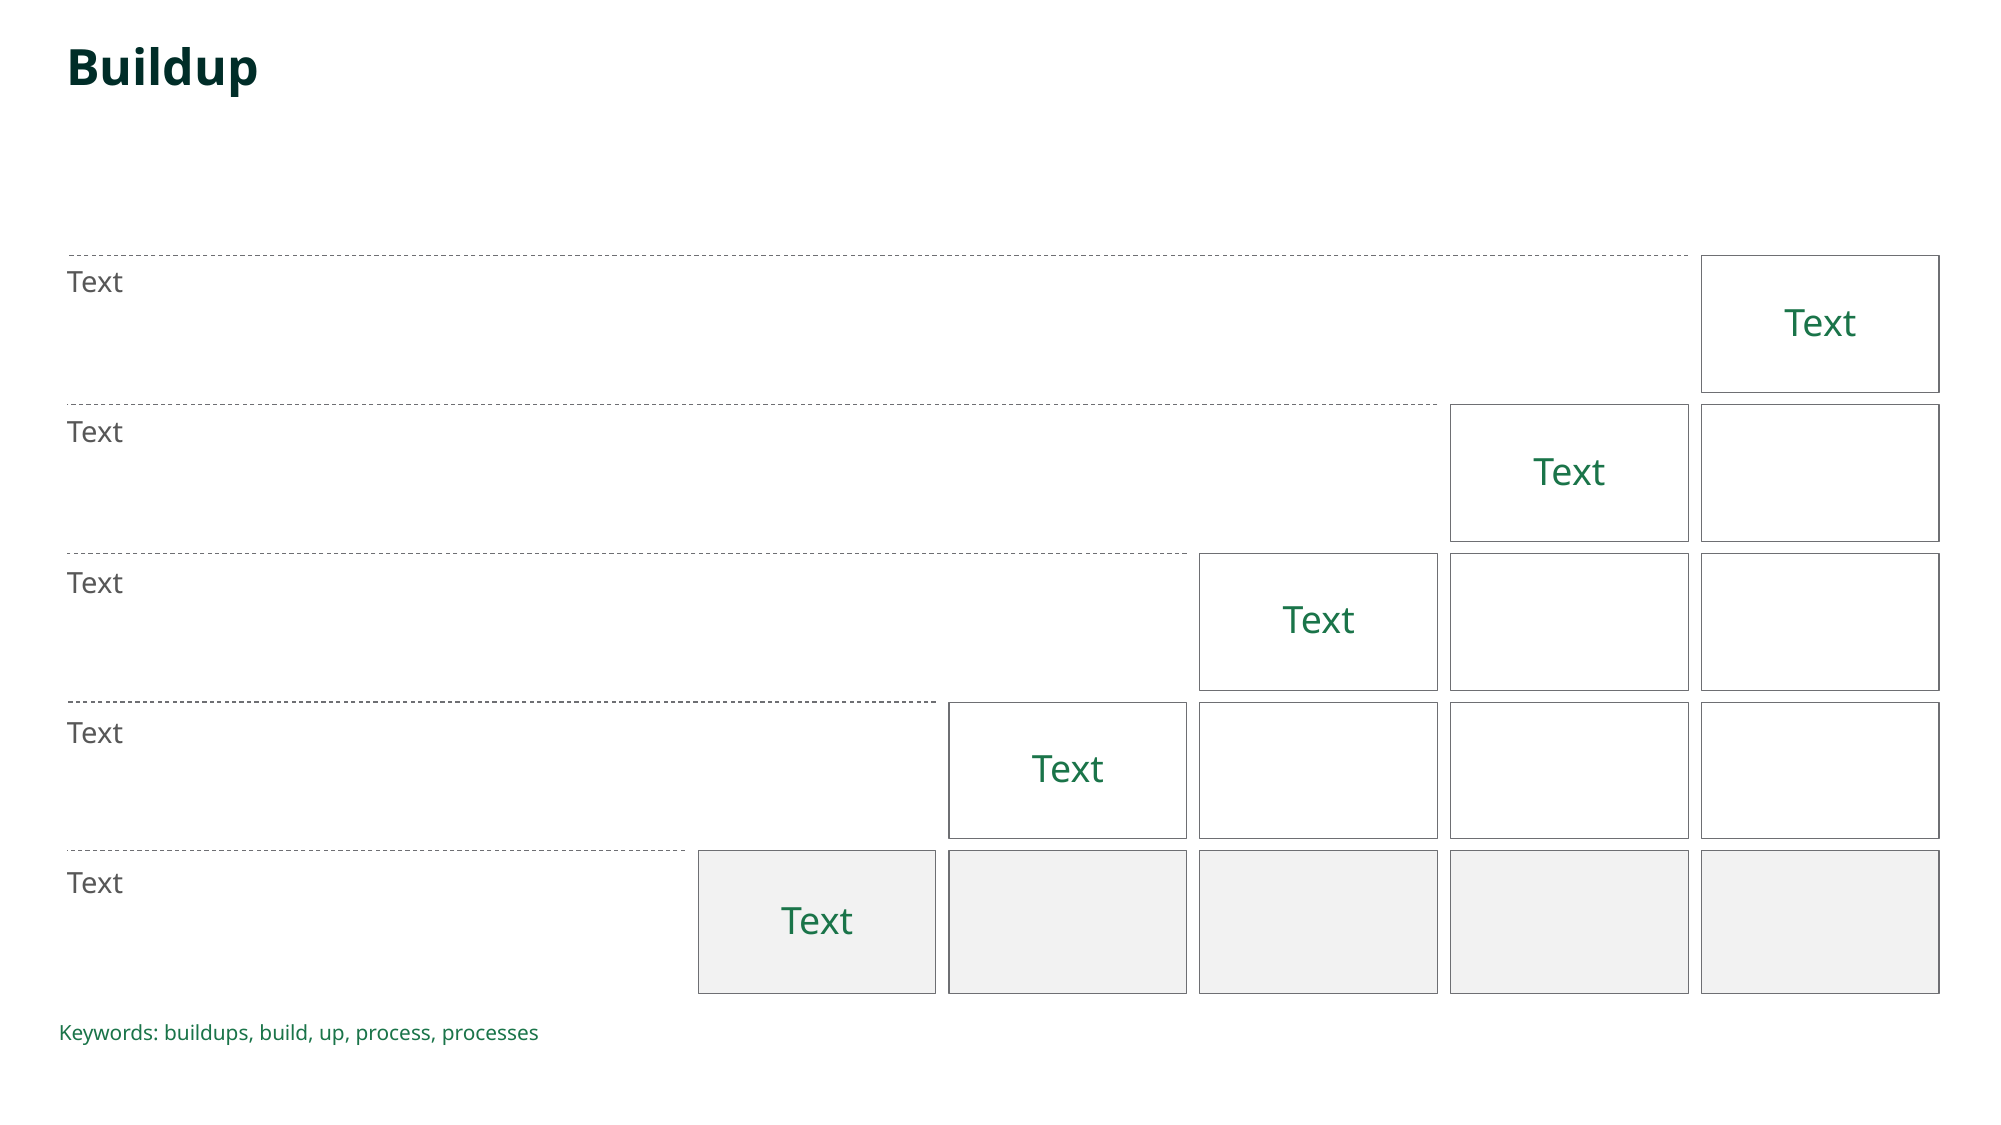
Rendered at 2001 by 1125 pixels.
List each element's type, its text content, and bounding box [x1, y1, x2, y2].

text_box Text [949, 702, 1187, 839]
text_box Text [1701, 255, 1940, 393]
text_box Text [66, 568, 1005, 601]
text_box Text [66, 868, 503, 901]
text_box [1450, 850, 1689, 994]
text_box Text [66, 267, 1506, 300]
text_box [1199, 702, 1438, 839]
text_box [1701, 850, 1940, 994]
text_box [1701, 553, 1940, 691]
text_box Text [66, 417, 1255, 450]
text_box [1701, 702, 1940, 839]
text_box Keywords: buildups, build, up, process, processes [58, 1019, 545, 1045]
text_box [1701, 404, 1940, 542]
text_box [1450, 702, 1689, 839]
text_box [949, 850, 1187, 994]
text_box Text [1450, 404, 1689, 542]
text_box Text [698, 850, 936, 994]
title Buildup [66, 42, 1721, 98]
text_box [1199, 850, 1438, 994]
text_box [1450, 553, 1689, 691]
text_box Text [1199, 553, 1438, 691]
text_box Text [66, 718, 754, 751]
